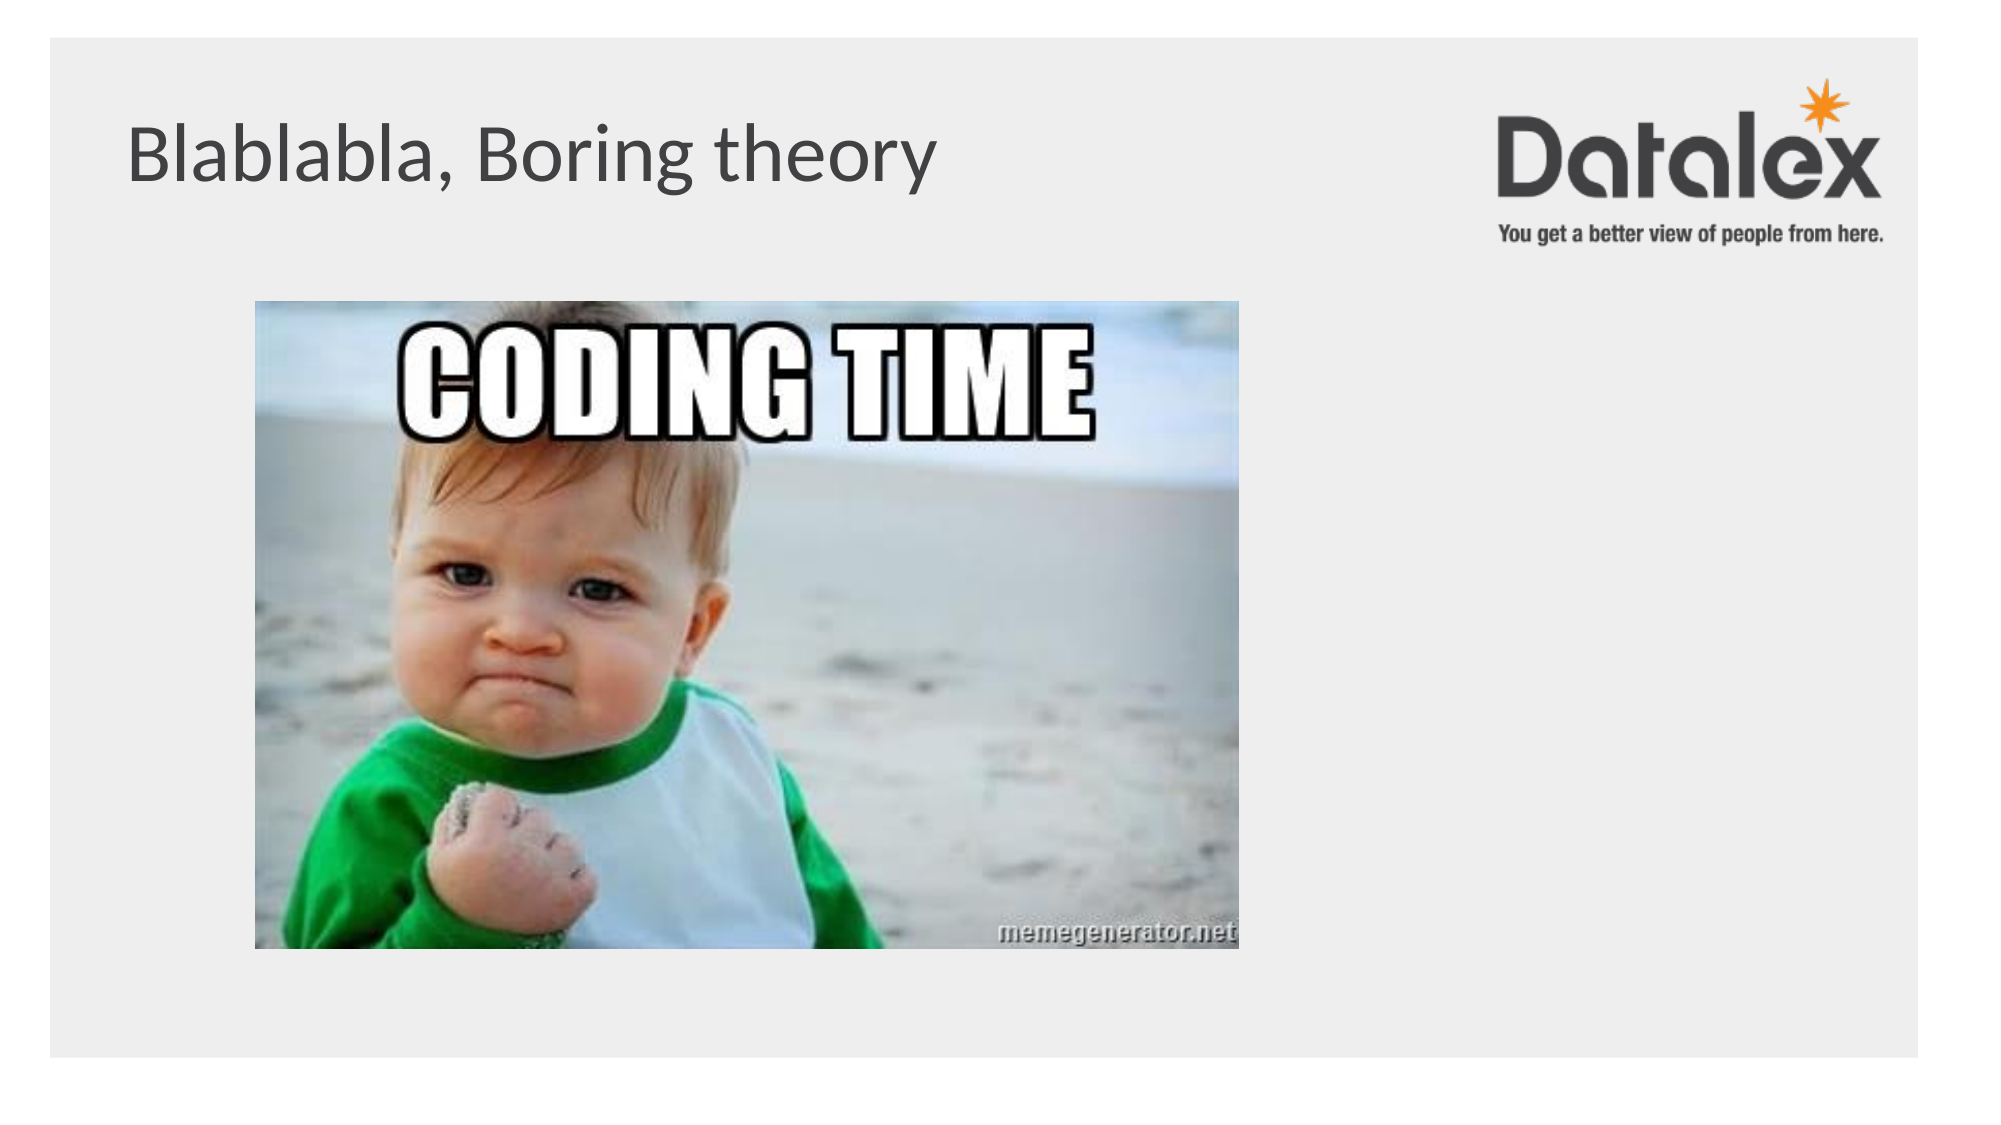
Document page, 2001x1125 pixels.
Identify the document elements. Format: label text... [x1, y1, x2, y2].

picture [1482, 66, 1899, 265]
list Blablabla, Boring theory [118, 101, 1432, 180]
picture [255, 301, 1240, 949]
